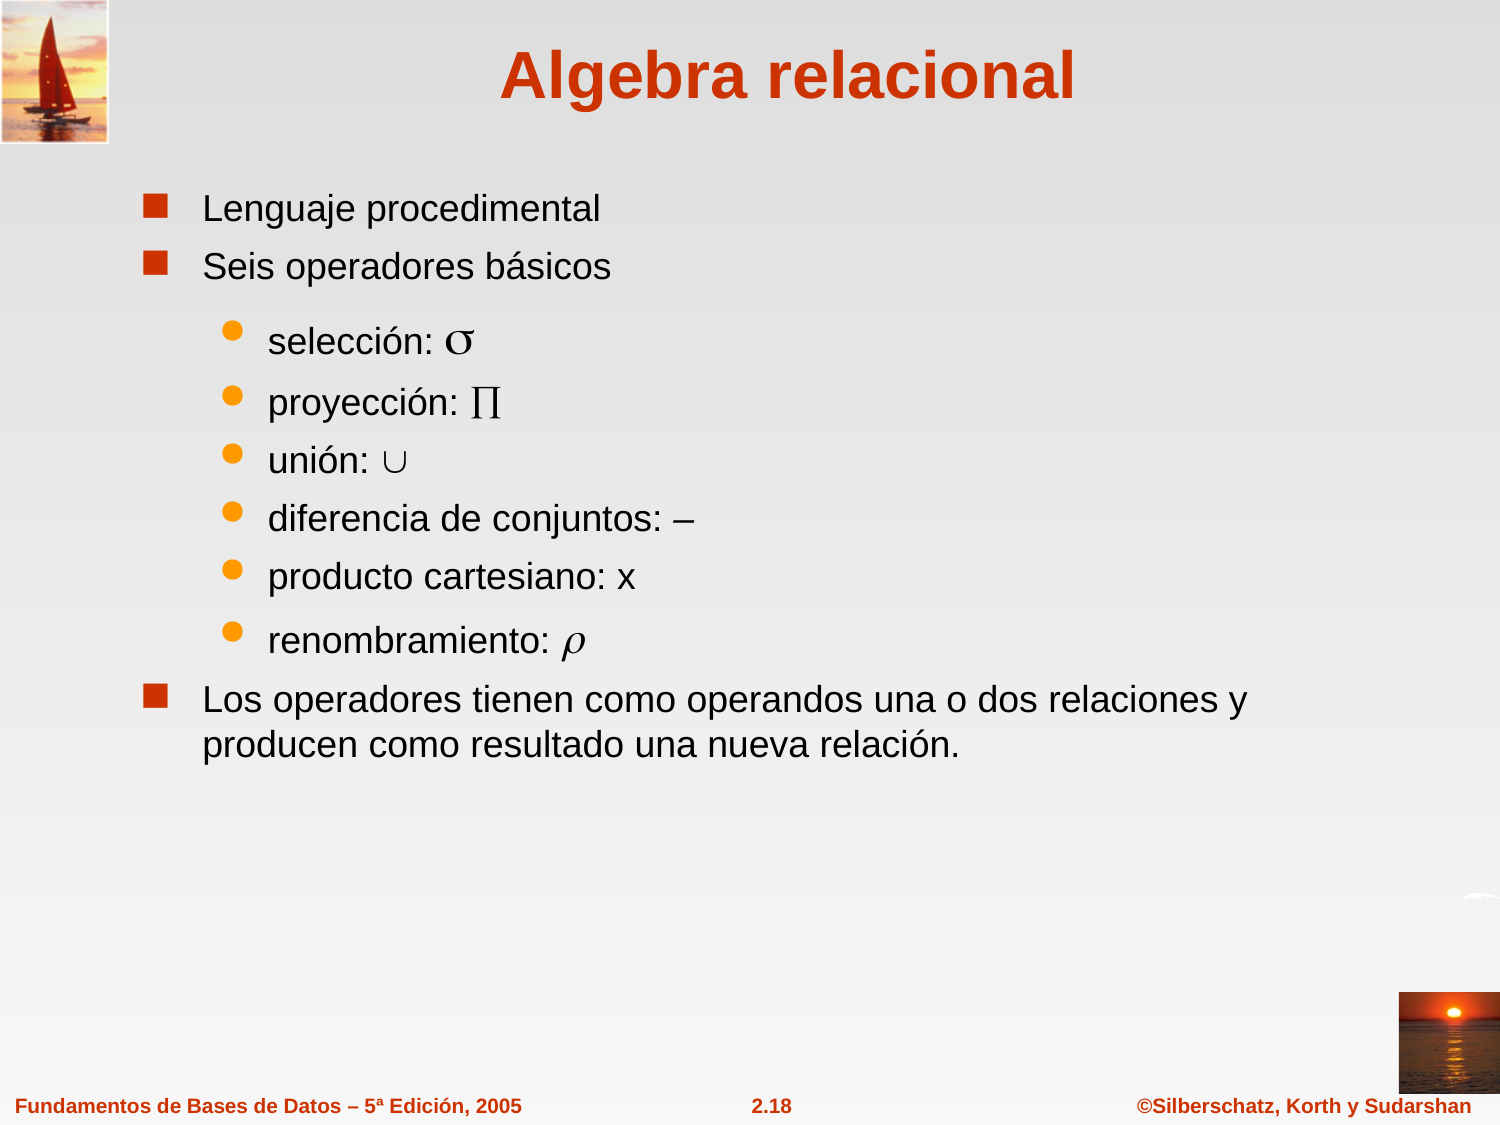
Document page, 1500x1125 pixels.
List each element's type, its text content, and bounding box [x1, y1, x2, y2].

picture [0, 0, 109, 144]
picture [1398, 992, 1500, 1094]
title Algebra relacional [125, 18, 1452, 120]
list Lenguaje procedimental Seis operadores básicos selección:  proyección:  unión:  diferencia de conjuntos: – producto cartesiano: x renombramiento:  Los operadores tienen como operandos una o dos relaciones y producen como resultado una nueva relación. [130, 176, 1381, 978]
